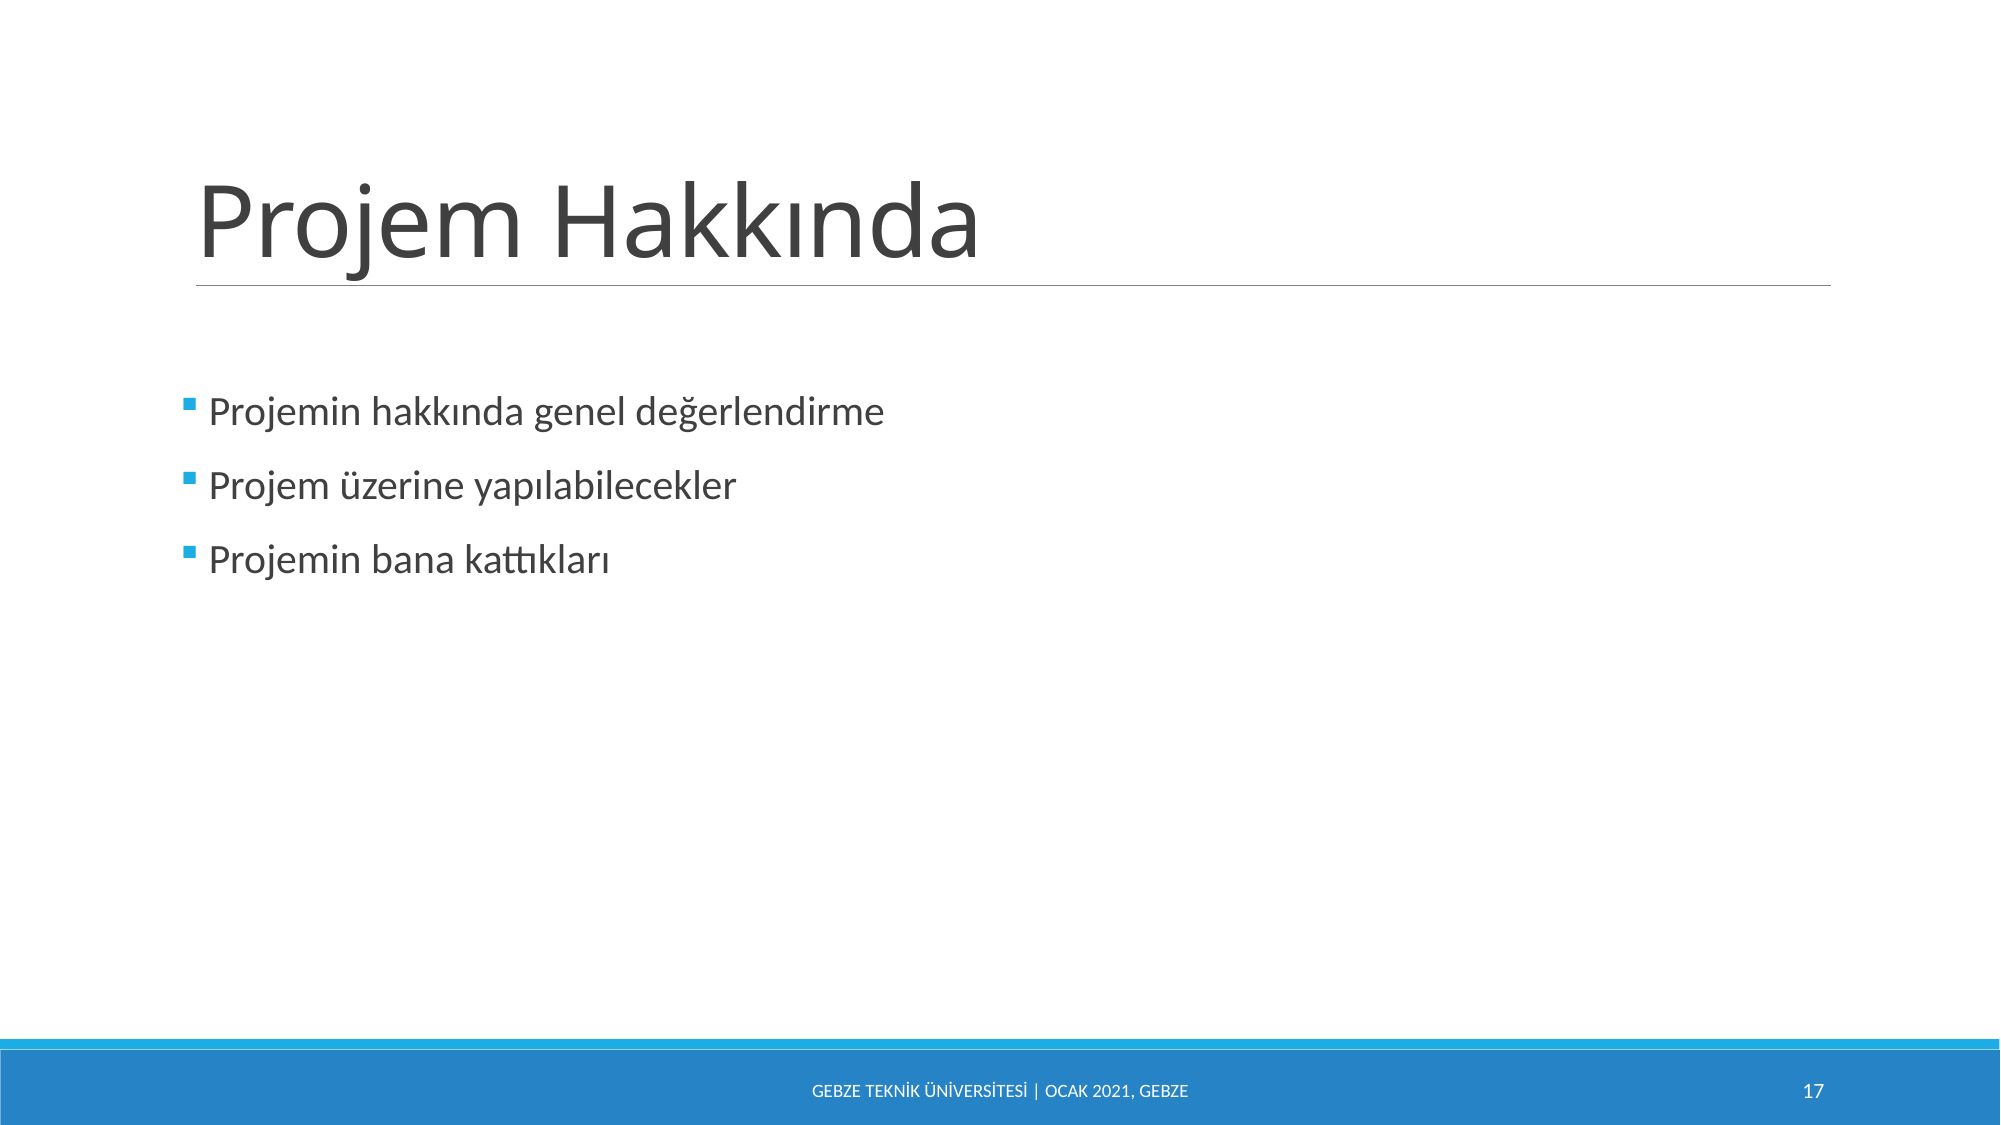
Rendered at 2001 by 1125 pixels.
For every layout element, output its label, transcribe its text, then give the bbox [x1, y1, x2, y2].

list Projemin hakkında genel değerlendirme Projem üzerine yapılabilecekler Projemin bana kattıkları [180, 302, 1830, 963]
footer GEBZE TEKNİK ÜNİVERSİTESİ | Ocak 2021, Gebze [604, 1059, 1396, 1120]
title Projem Hakkında [180, 47, 1830, 285]
slide_number 17 [1624, 1059, 1840, 1120]
